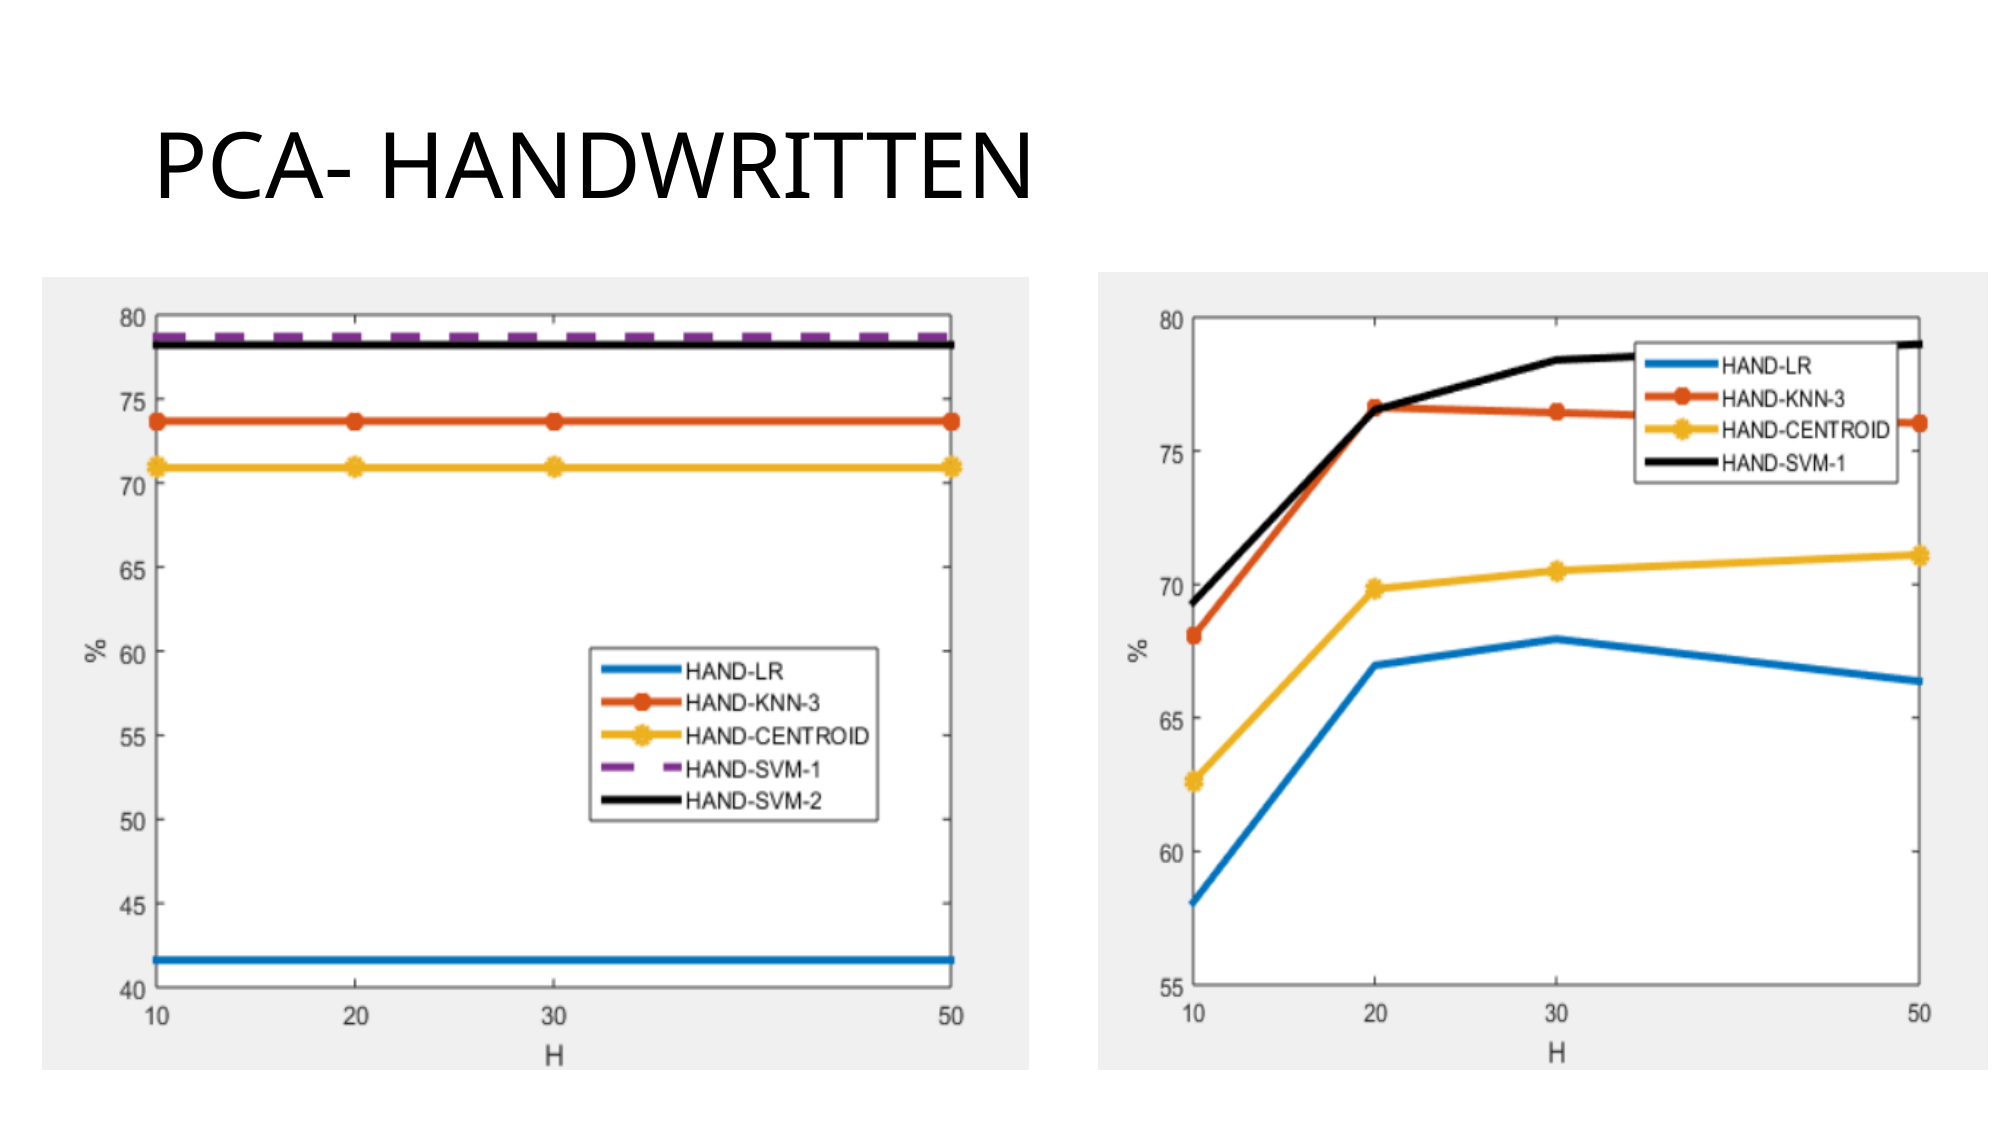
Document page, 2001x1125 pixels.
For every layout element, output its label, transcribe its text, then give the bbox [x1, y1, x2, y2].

title PCA- HANDWRITTEN [137, 59, 1863, 278]
picture [1098, 272, 1988, 1070]
picture [42, 277, 1029, 1070]
